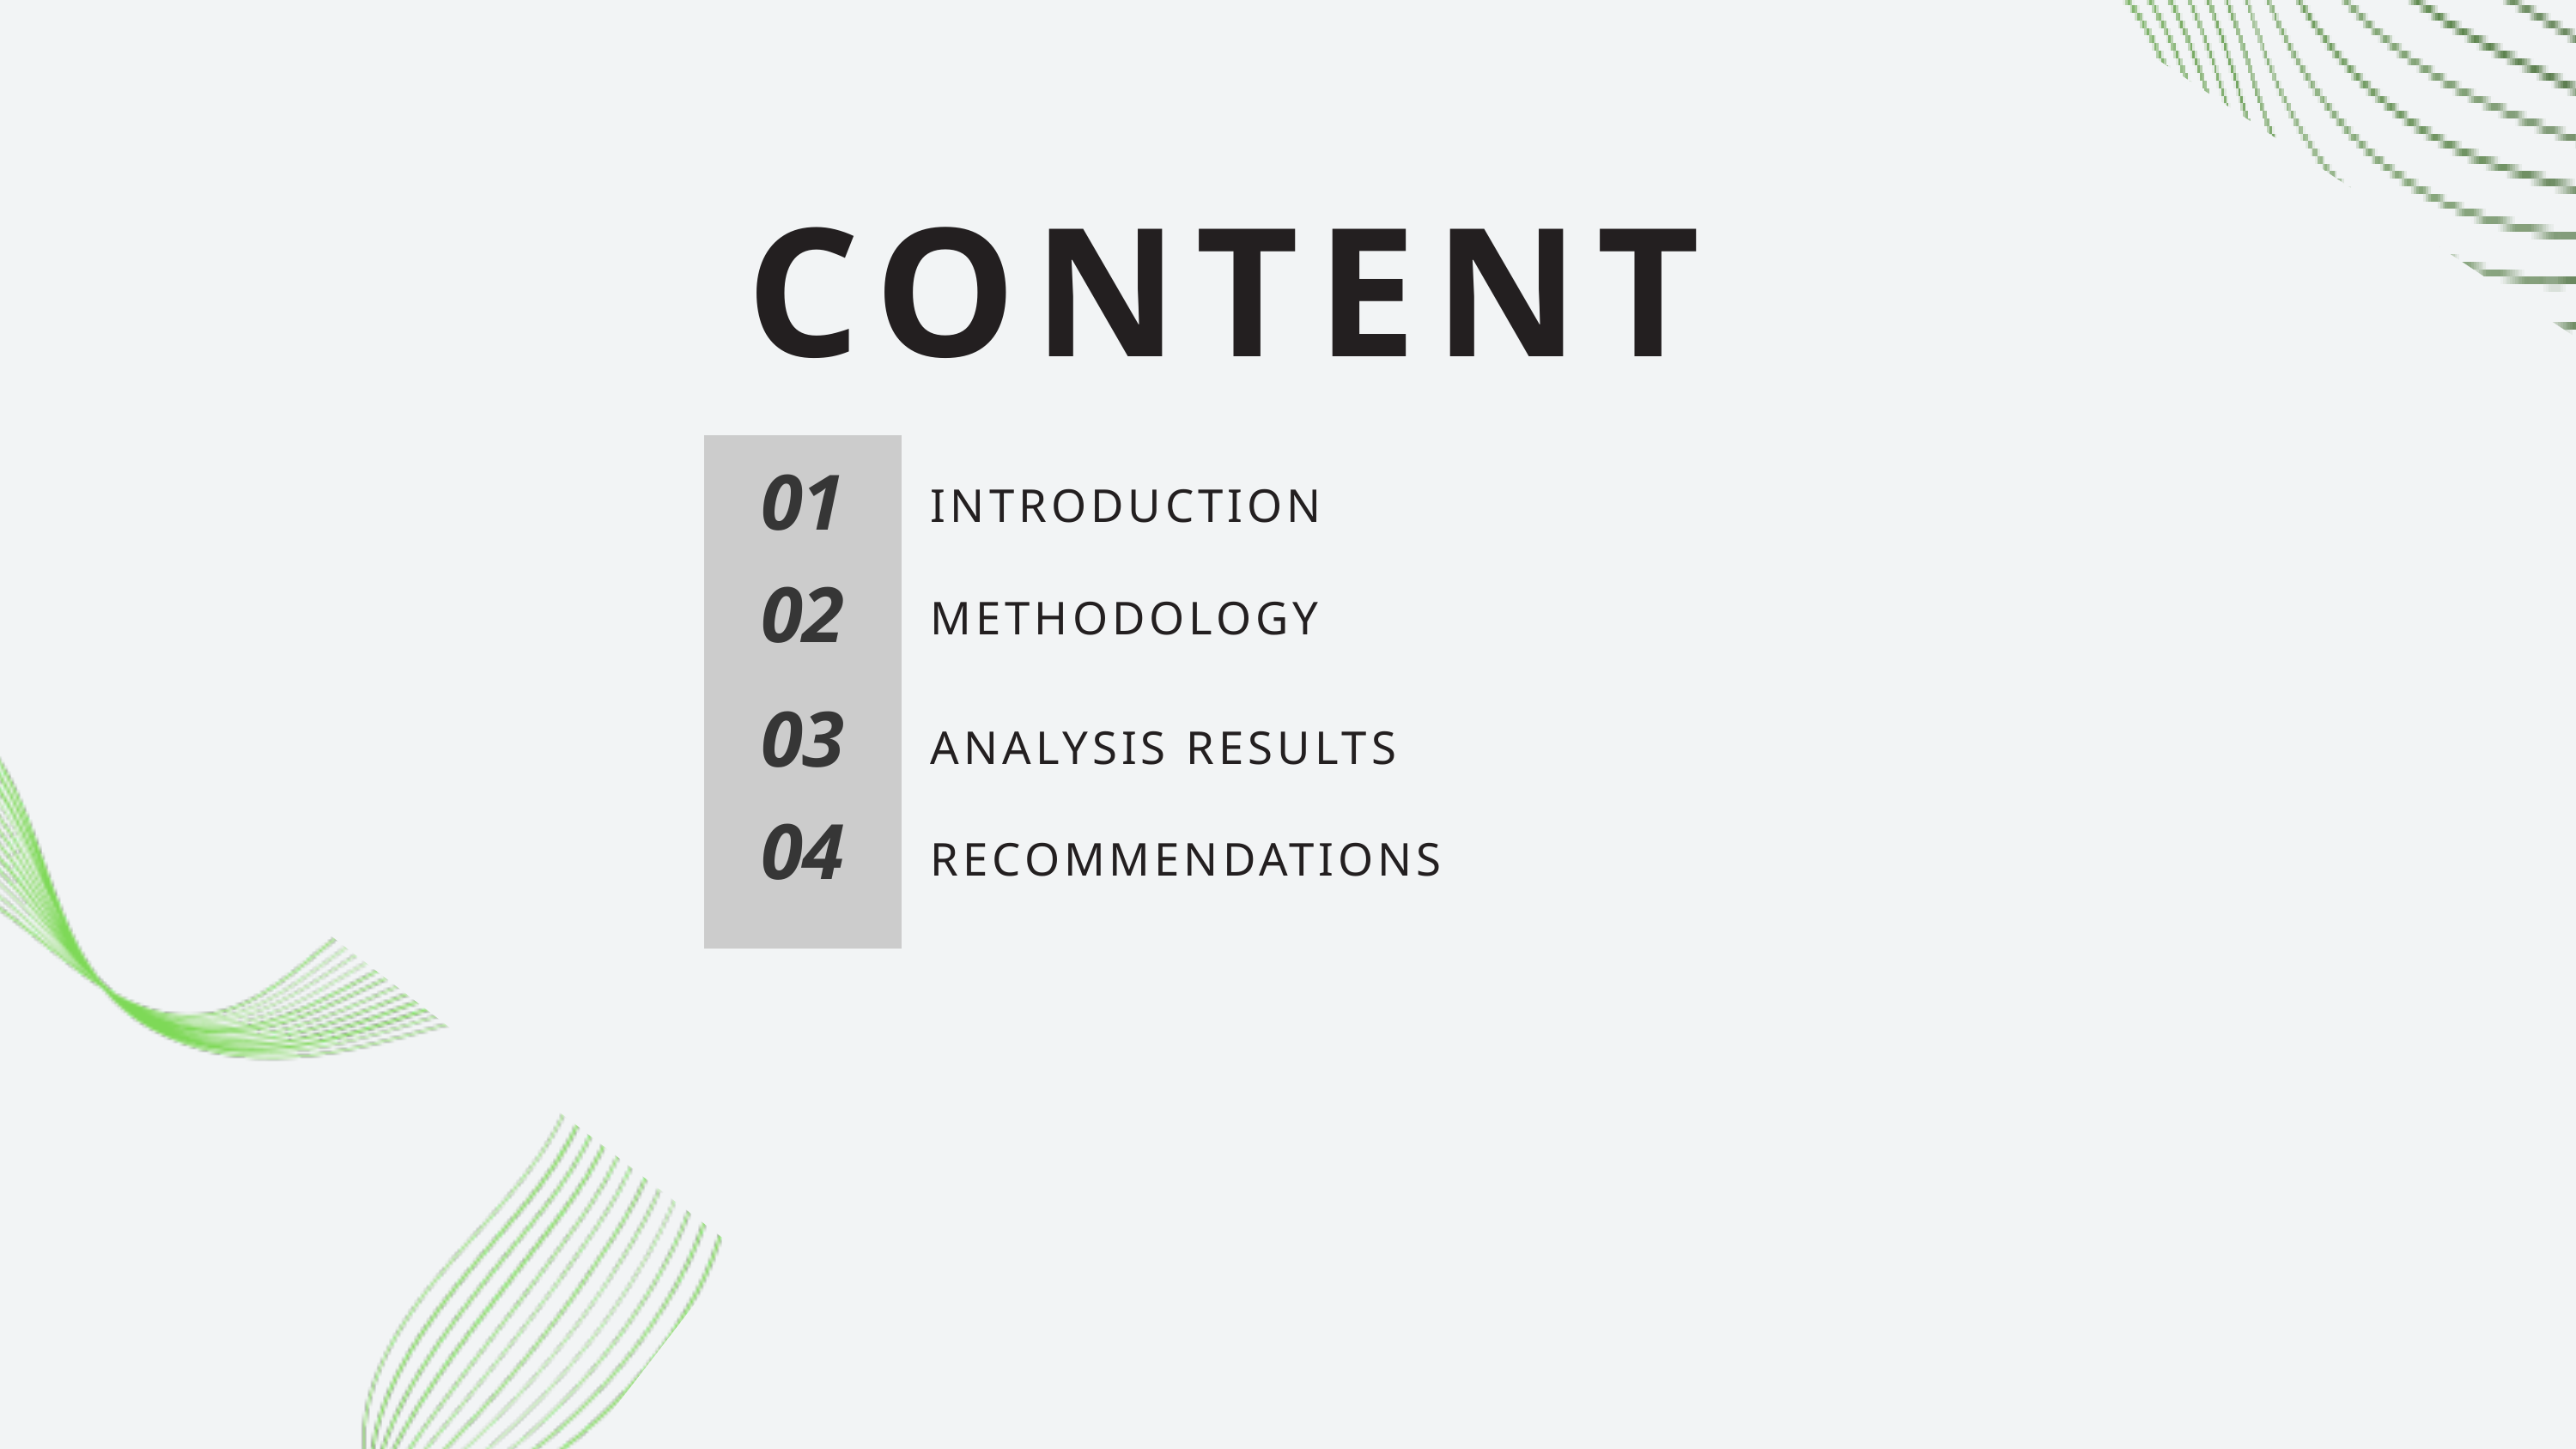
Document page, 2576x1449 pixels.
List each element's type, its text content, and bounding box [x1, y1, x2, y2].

text_box [2068, 0, 2576, 338]
text_box RECOMMENDATIONS [930, 822, 1787, 885]
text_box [703, 434, 902, 949]
text_box METHODOLOGY [930, 581, 1787, 644]
text_box CONTENT [702, 146, 1747, 393]
text_box ANALYSIS RESULTS [930, 711, 1747, 773]
text_box [0, 680, 738, 1449]
text_box INTRODUCTION [930, 469, 1747, 532]
